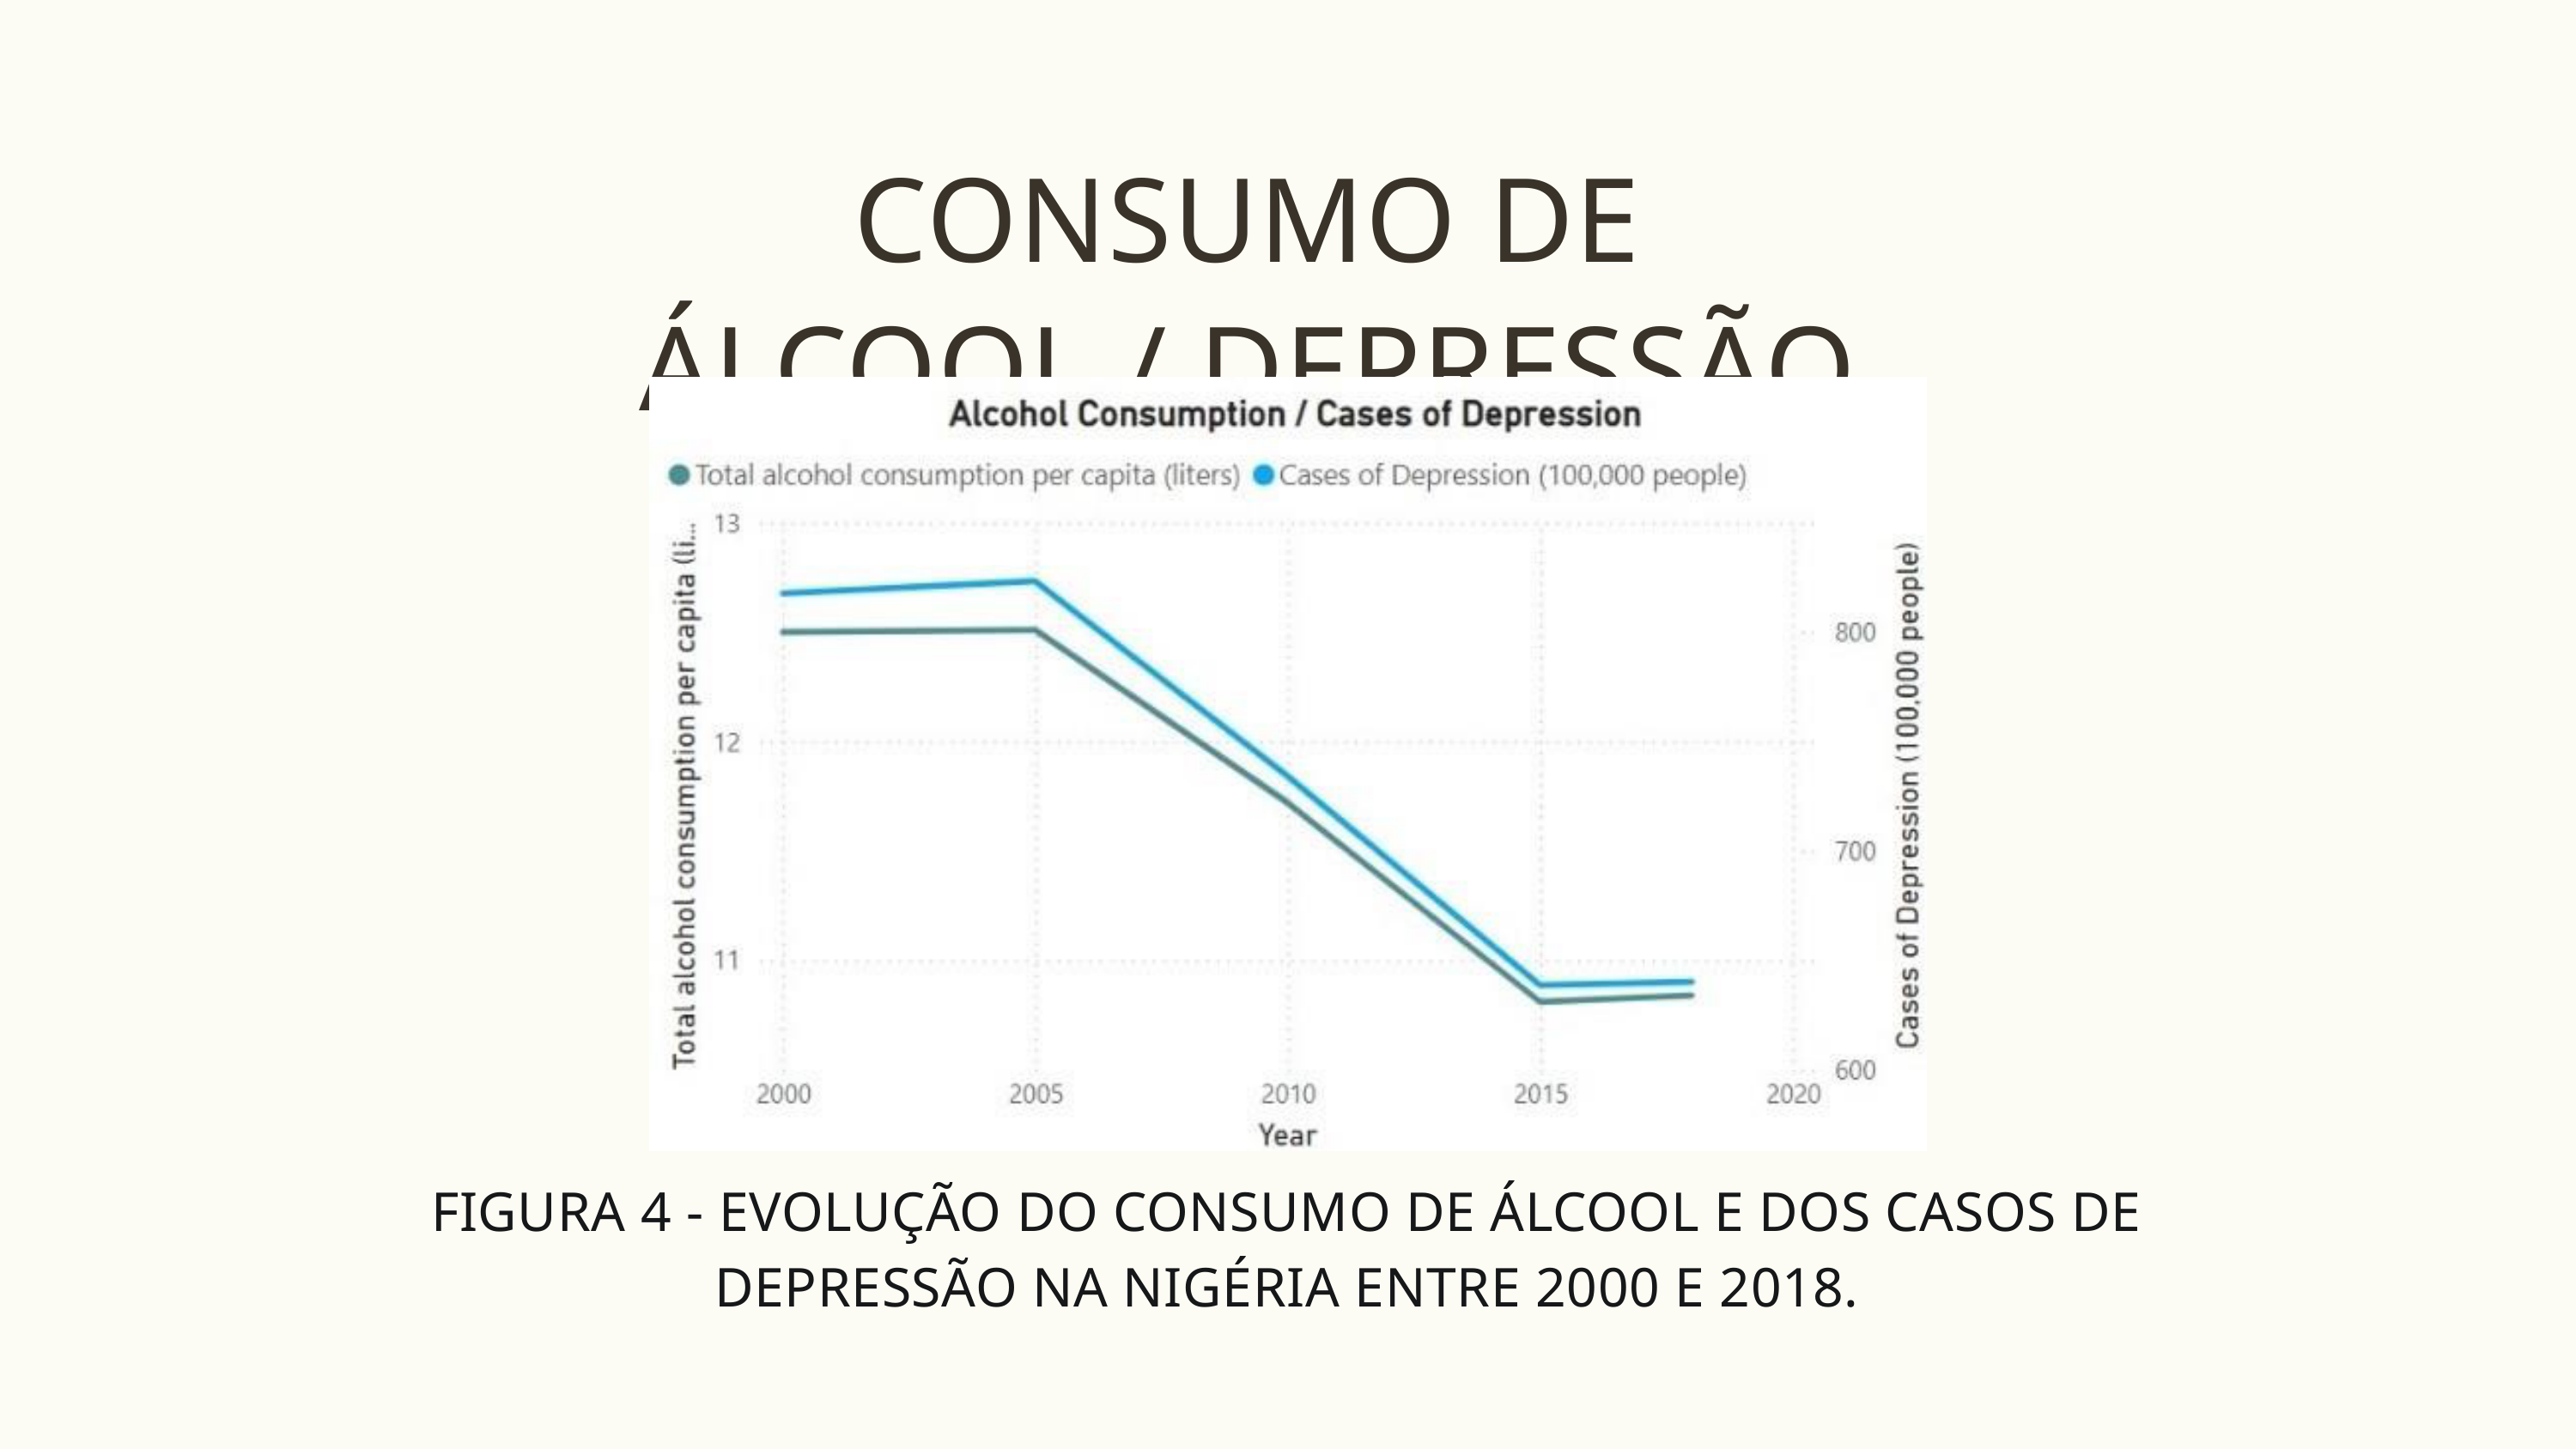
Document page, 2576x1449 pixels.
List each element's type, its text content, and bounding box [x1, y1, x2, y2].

text_box CONSUMO DE ÁLCOOL / DEPRESSÃO [591, 136, 1905, 434]
text_box [649, 377, 1927, 1151]
text_box FIGURA 4 - EVOLUÇÃO DO CONSUMO DE ÁLCOOL E DOS CASOS DE DEPRESSÃO NA NIGÉRIA ENTRE 2000 E 2018. [416, 1167, 2160, 1318]
